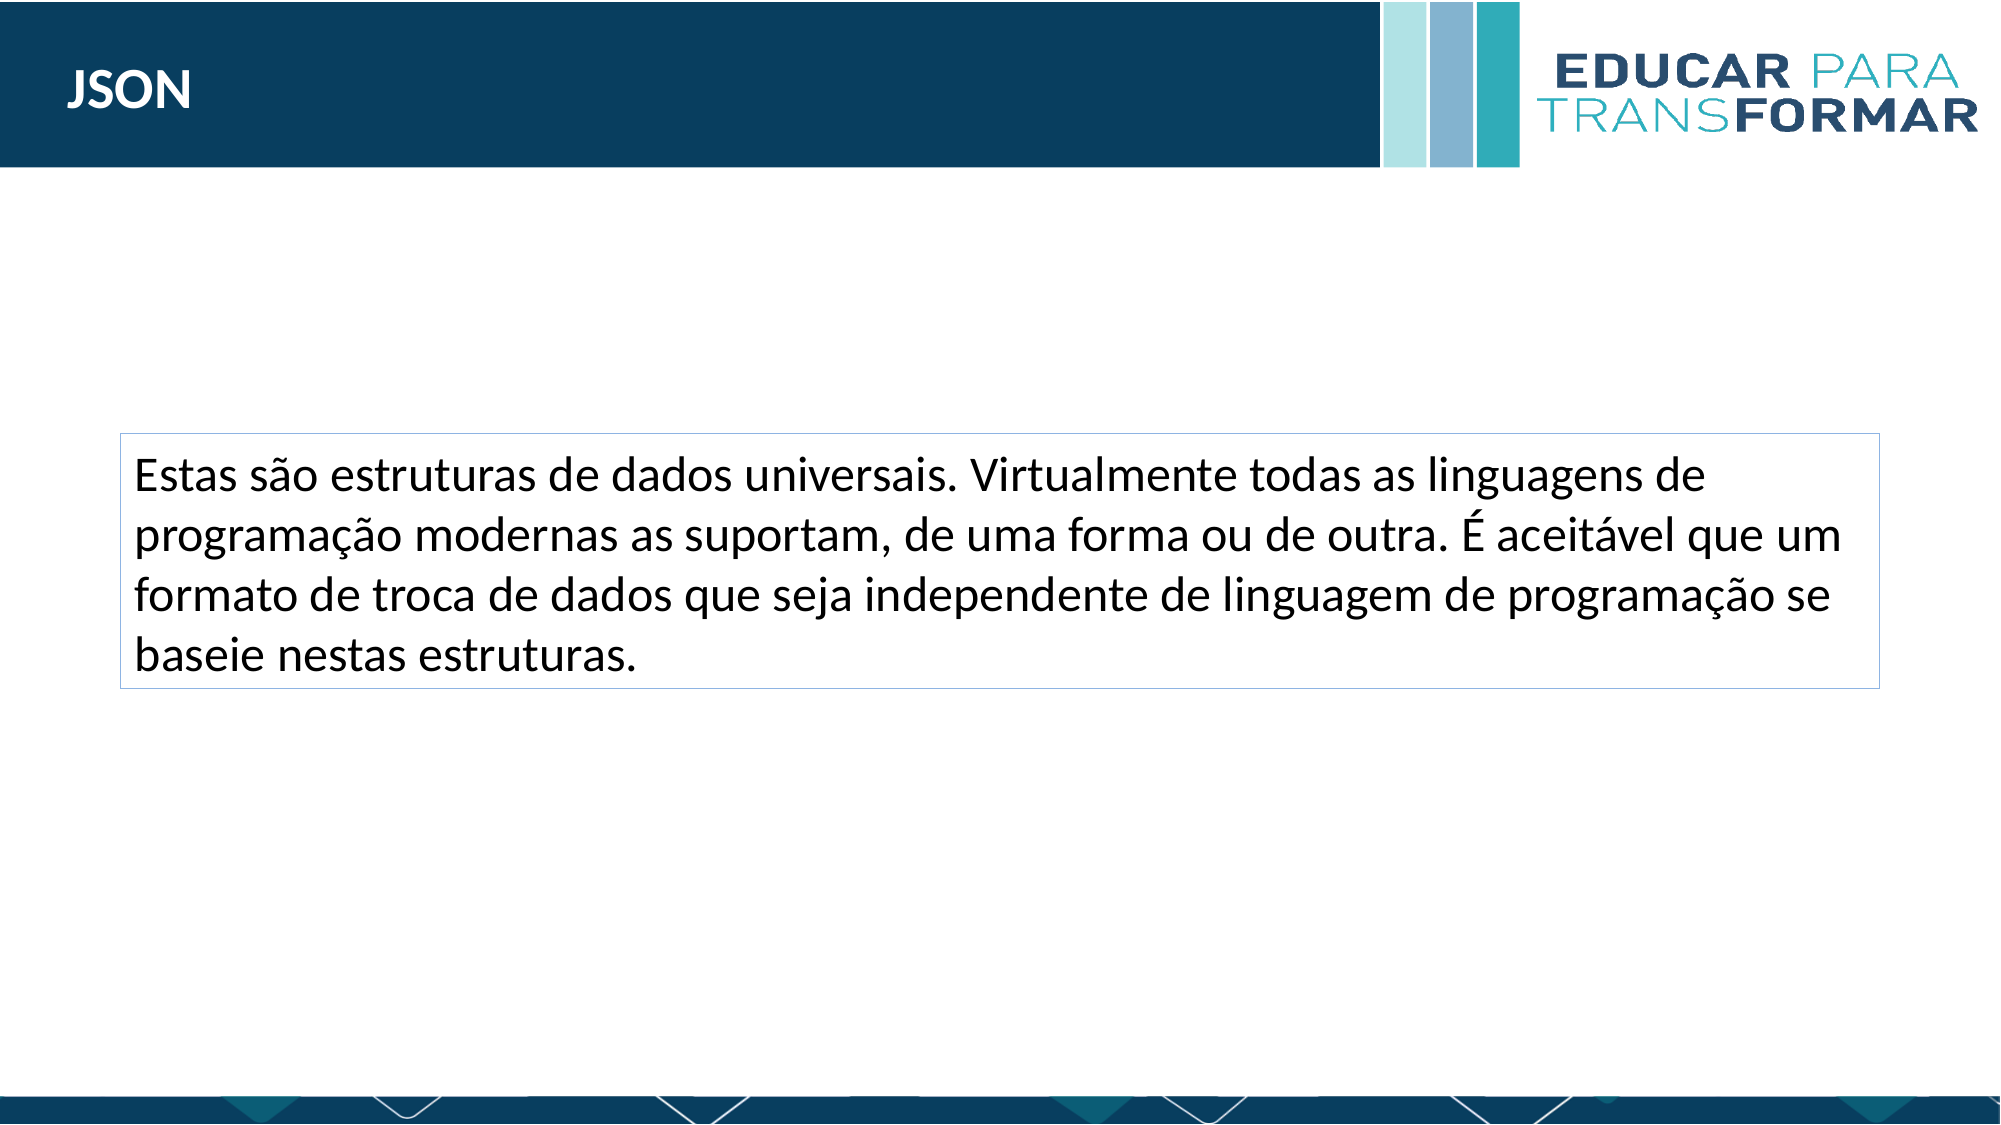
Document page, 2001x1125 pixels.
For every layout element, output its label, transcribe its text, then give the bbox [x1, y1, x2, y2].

text_box JSON [53, 42, 1211, 128]
text_box Estas são estruturas de dados universais. Virtualmente todas as linguagens de programação modernas as suportam, de uma forma ou de outra. É aceitável que um formato de troca de dados que seja independente de linguagem de programação se baseie nestas estruturas. [120, 433, 1880, 689]
picture [0, 1096, 2000, 1124]
picture [1537, 53, 1978, 132]
